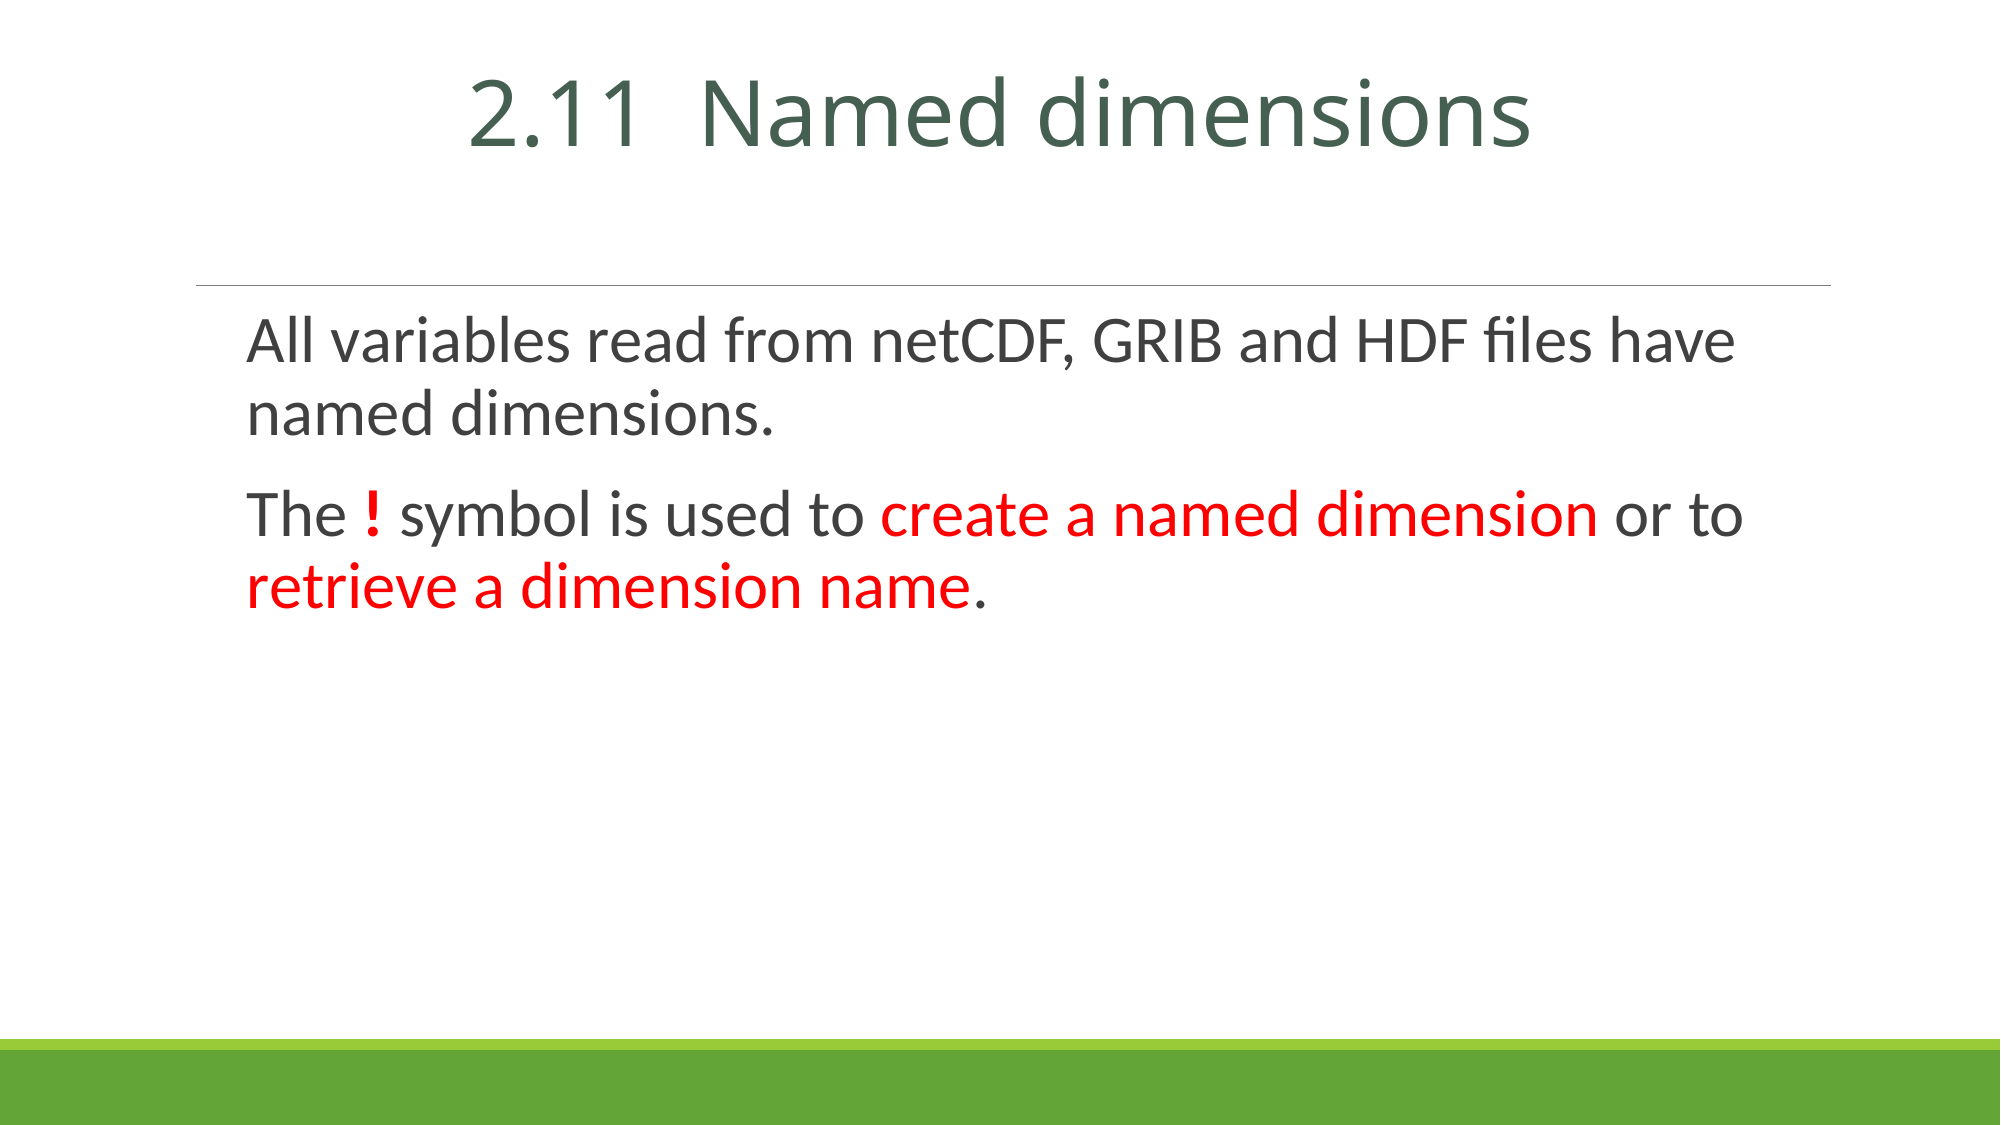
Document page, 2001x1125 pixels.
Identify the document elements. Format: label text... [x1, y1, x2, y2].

text_box 2.11 Named dimensions [326, 65, 1677, 155]
list All variables read from netCDF, GRIB and HDF files have named dimensions. The ! symbol is used to create a named dimension or to retrieve a dimension name. [231, 297, 1814, 1000]
